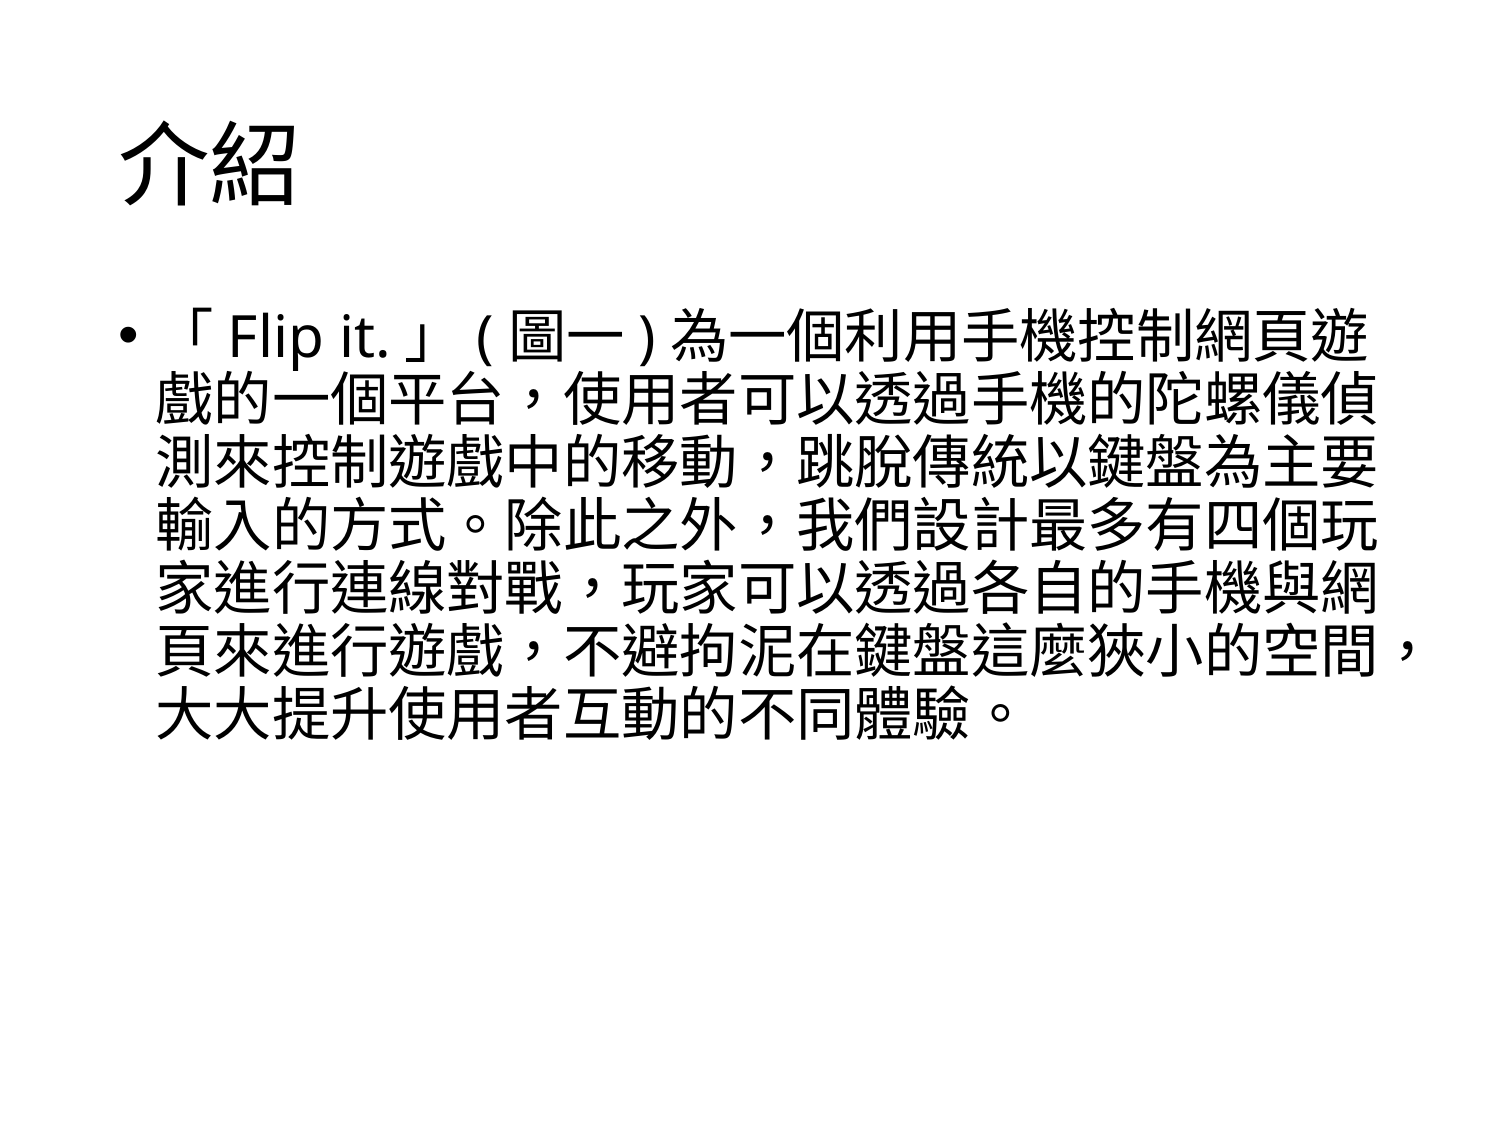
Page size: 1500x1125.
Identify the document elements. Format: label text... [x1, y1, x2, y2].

list 「Flip it.」(圖一)為一個利用手機控制網頁遊戲的一個平台，使用者可以透過手機的陀螺儀偵測來控制遊戲中的移動，跳脫傳統以鍵盤為主要輸入的方式。除此之外，我們設計最多有四個玩家進行連線對戰，玩家可以透過各自的手機與網頁來進行遊戲，不避拘泥在鍵盤這麼狹小的空間，大大提升使用者互動的不同體驗。 [103, 299, 1397, 1014]
title 介紹 [103, 59, 1397, 278]
